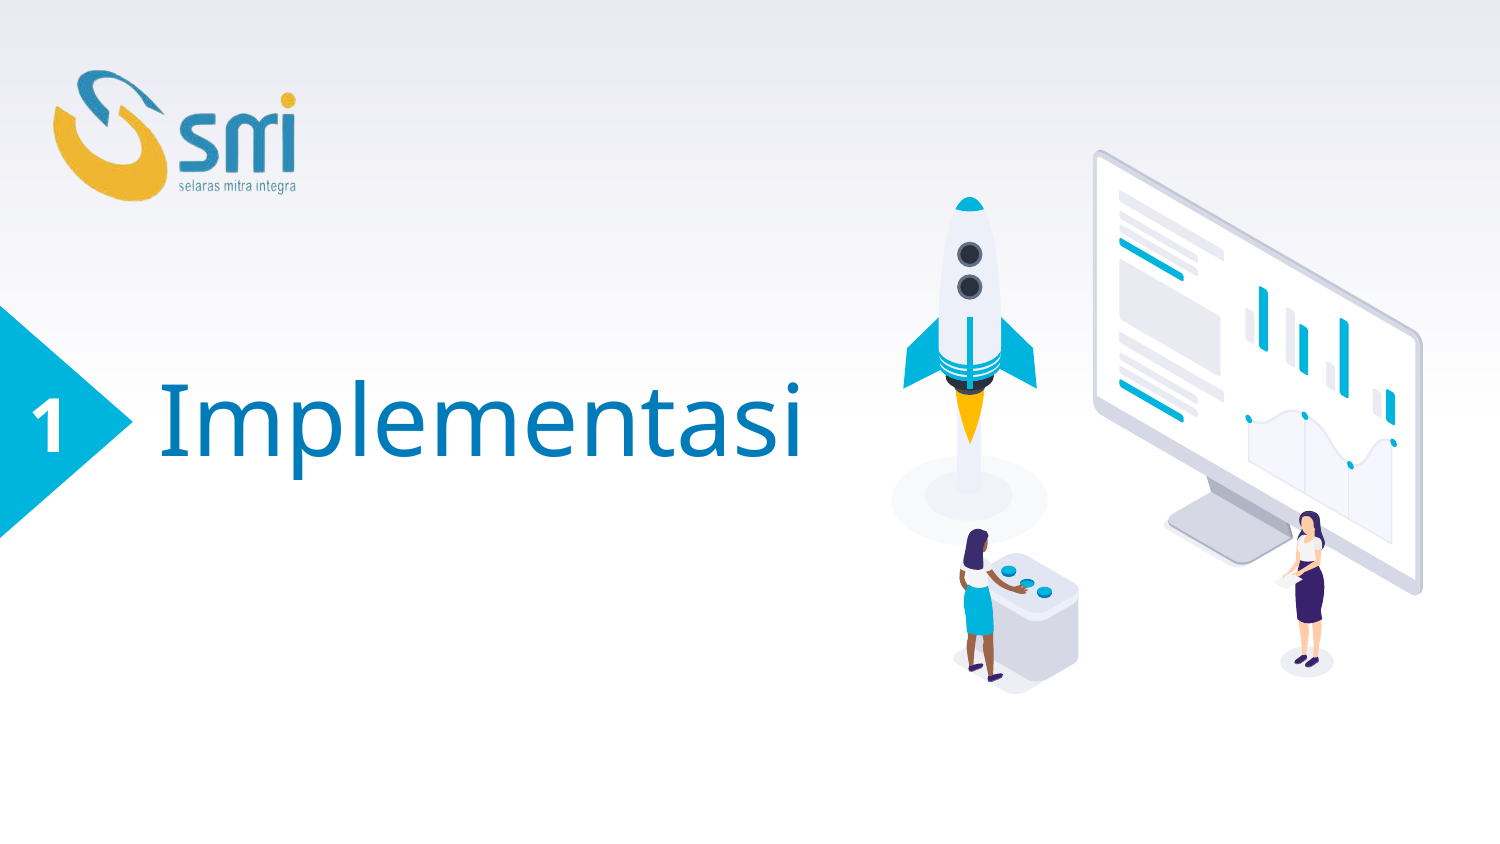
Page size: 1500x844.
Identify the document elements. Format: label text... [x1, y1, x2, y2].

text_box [891, 149, 1424, 695]
picture [53, 44, 306, 213]
title Implementasi [158, 285, 886, 477]
text_box 1 [0, 306, 100, 540]
